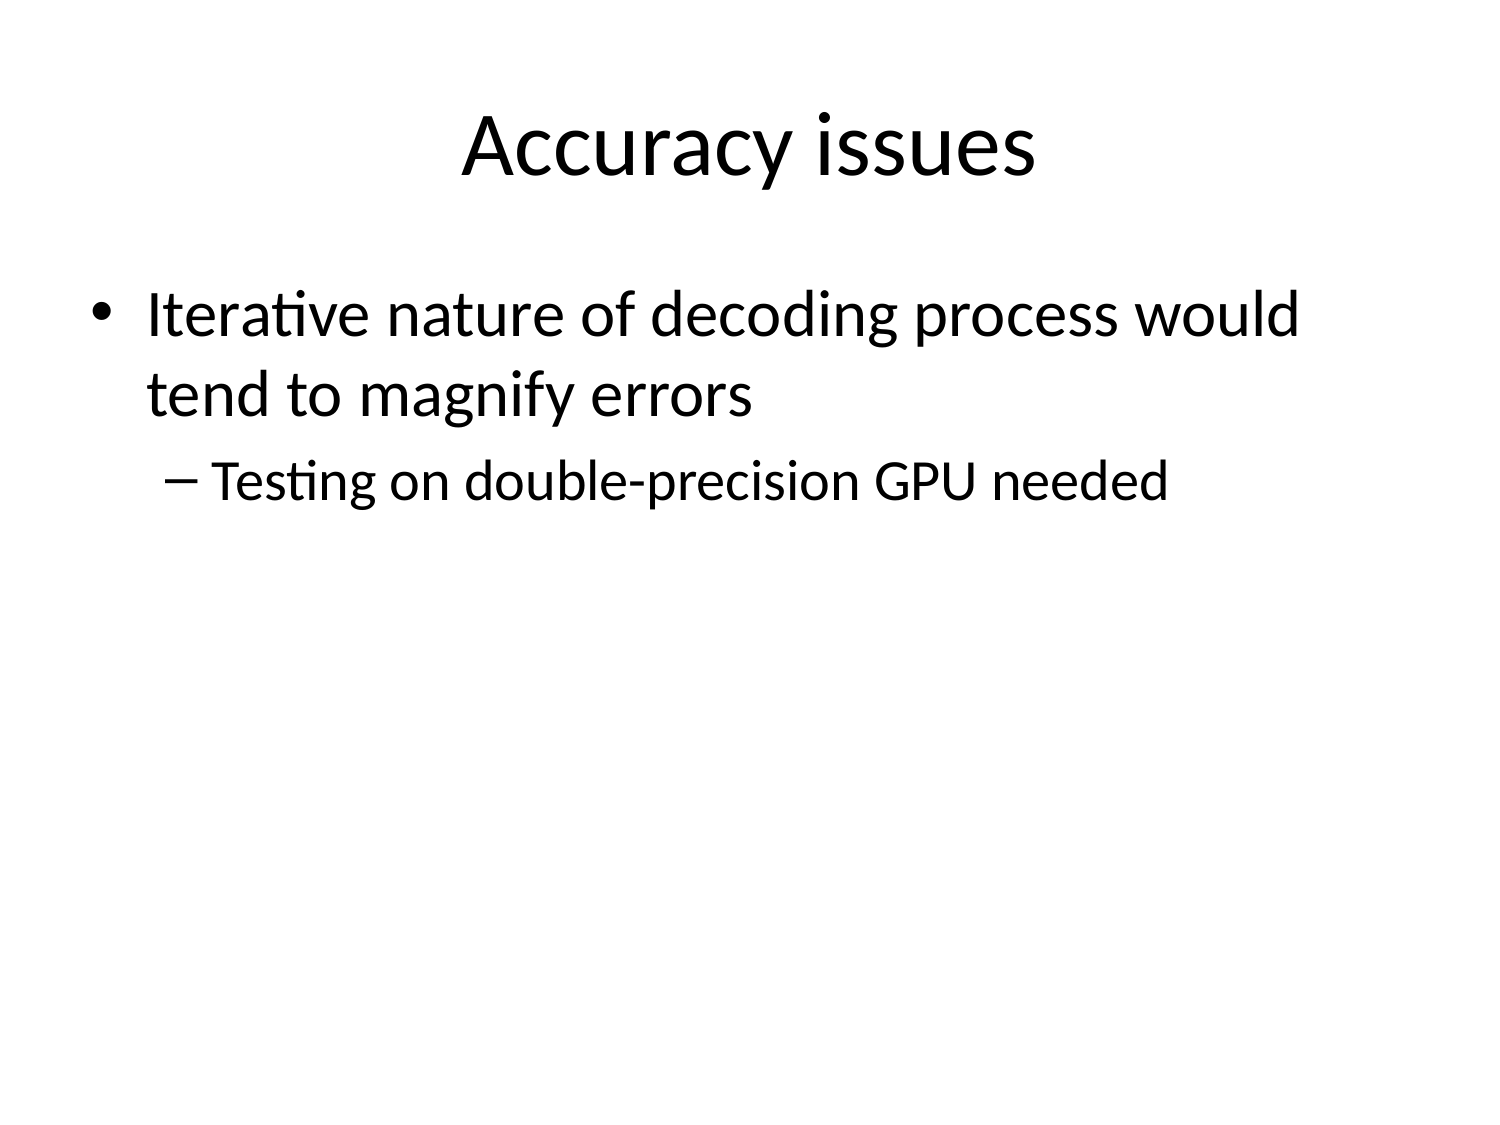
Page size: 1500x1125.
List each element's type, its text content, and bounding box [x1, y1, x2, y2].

list Iterative nature of decoding process would tend to magnify errors Testing on double-precision GPU needed [75, 262, 1425, 1005]
title Accuracy issues [75, 45, 1425, 233]
